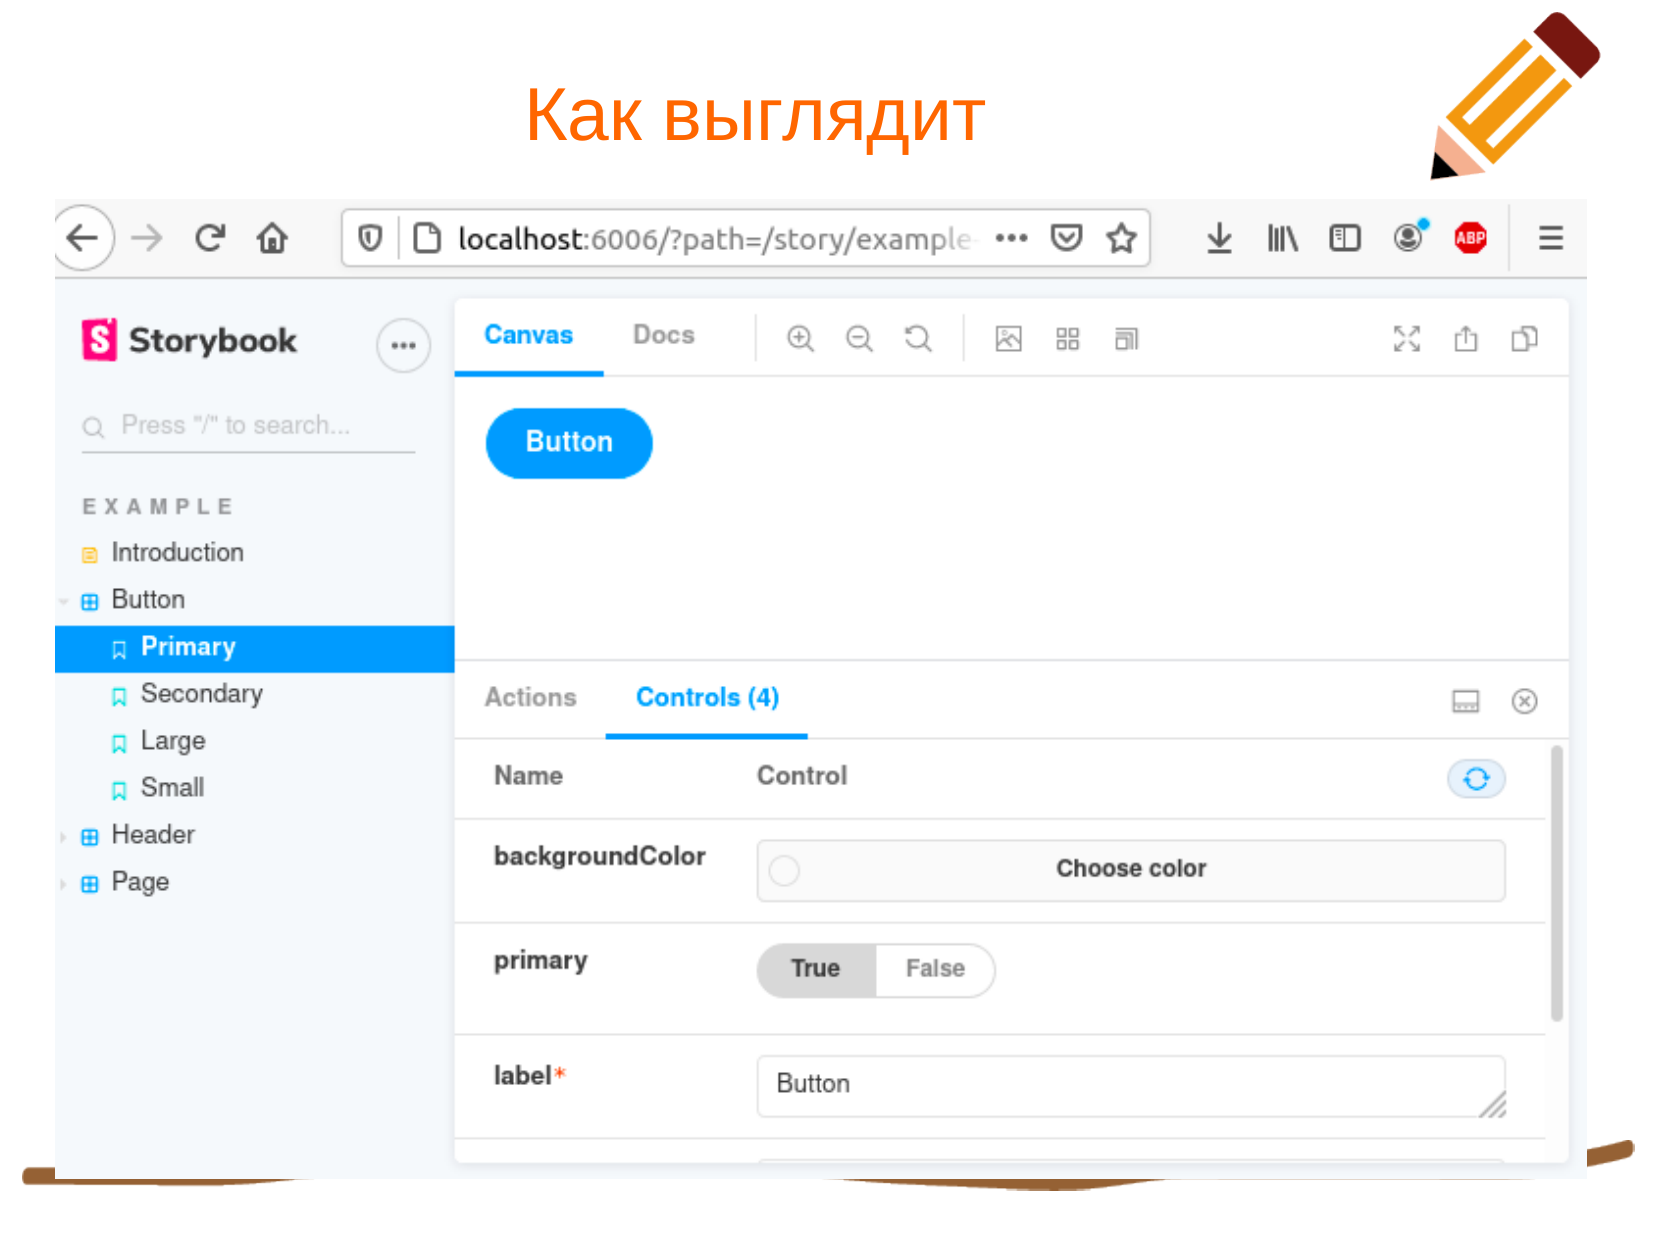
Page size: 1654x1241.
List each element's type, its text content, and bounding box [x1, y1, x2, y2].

picture [1430, 12, 1601, 181]
text_box Как выглядит [82, 49, 1429, 171]
picture [22, 198, 1635, 1191]
